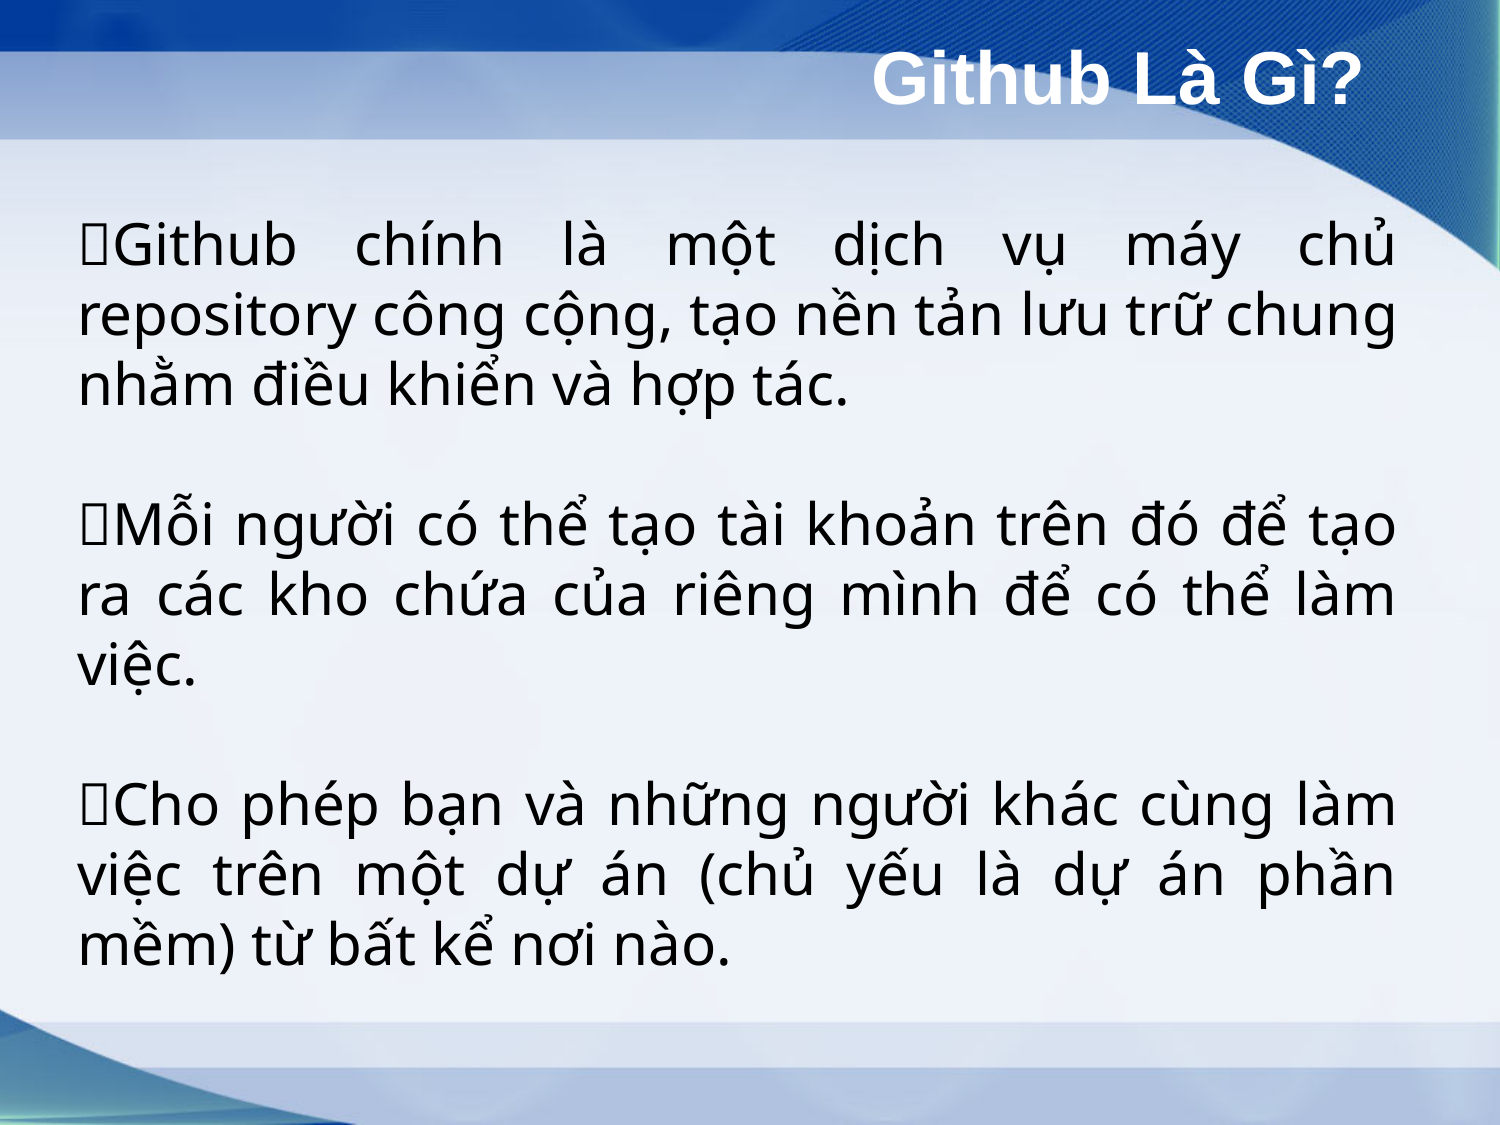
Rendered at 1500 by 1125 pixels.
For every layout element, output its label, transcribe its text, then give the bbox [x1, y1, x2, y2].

title Github Là Gì? [812, 12, 1425, 138]
picture [0, 0, 1500, 1125]
text_box Github chính là một dịch vụ máy chủ repository công cộng, tạo nền tản lưu trữ chung nhằm điều khiển và hợp tác. Mỗi người có thể tạo tài khoản trên đó để tạo ra các kho chứa của riêng mình để có thể làm việc. Cho phép bạn và những người khác cùng làm việc trên một dự án (chủ yếu là dự án phần mềm) từ bất kể nơi nào. [62, 200, 1413, 1065]
